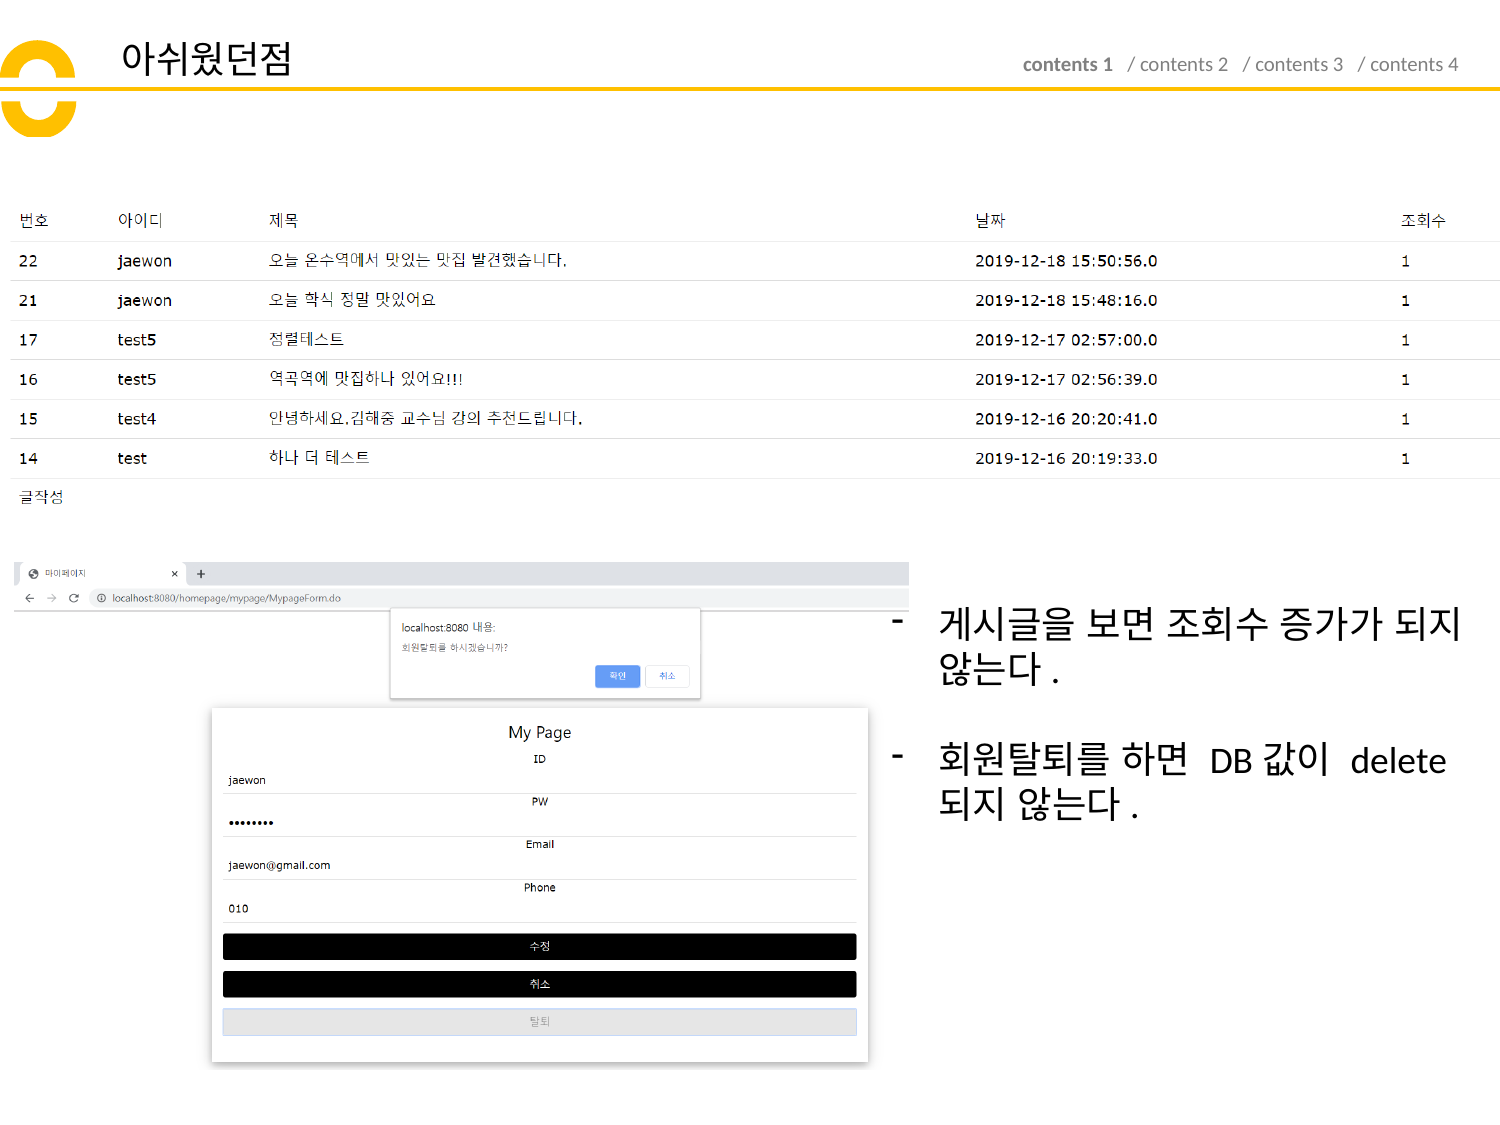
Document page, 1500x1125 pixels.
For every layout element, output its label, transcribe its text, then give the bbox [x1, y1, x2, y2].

text_box contents 1 / contents 2 / contents 3 / contents 4 [919, 43, 1474, 83]
picture [14, 562, 909, 1070]
text_box [0, 100, 78, 137]
text_box 게시글을 보면 조회수 증가가 되지 않는다. 회원탈퇴를 하면 DB값이 delete 되지 않는다. [909, 594, 1500, 834]
text_box 아쉬웠던점 [107, 28, 412, 88]
text_box [0, 39, 76, 79]
picture [2, 137, 1500, 505]
